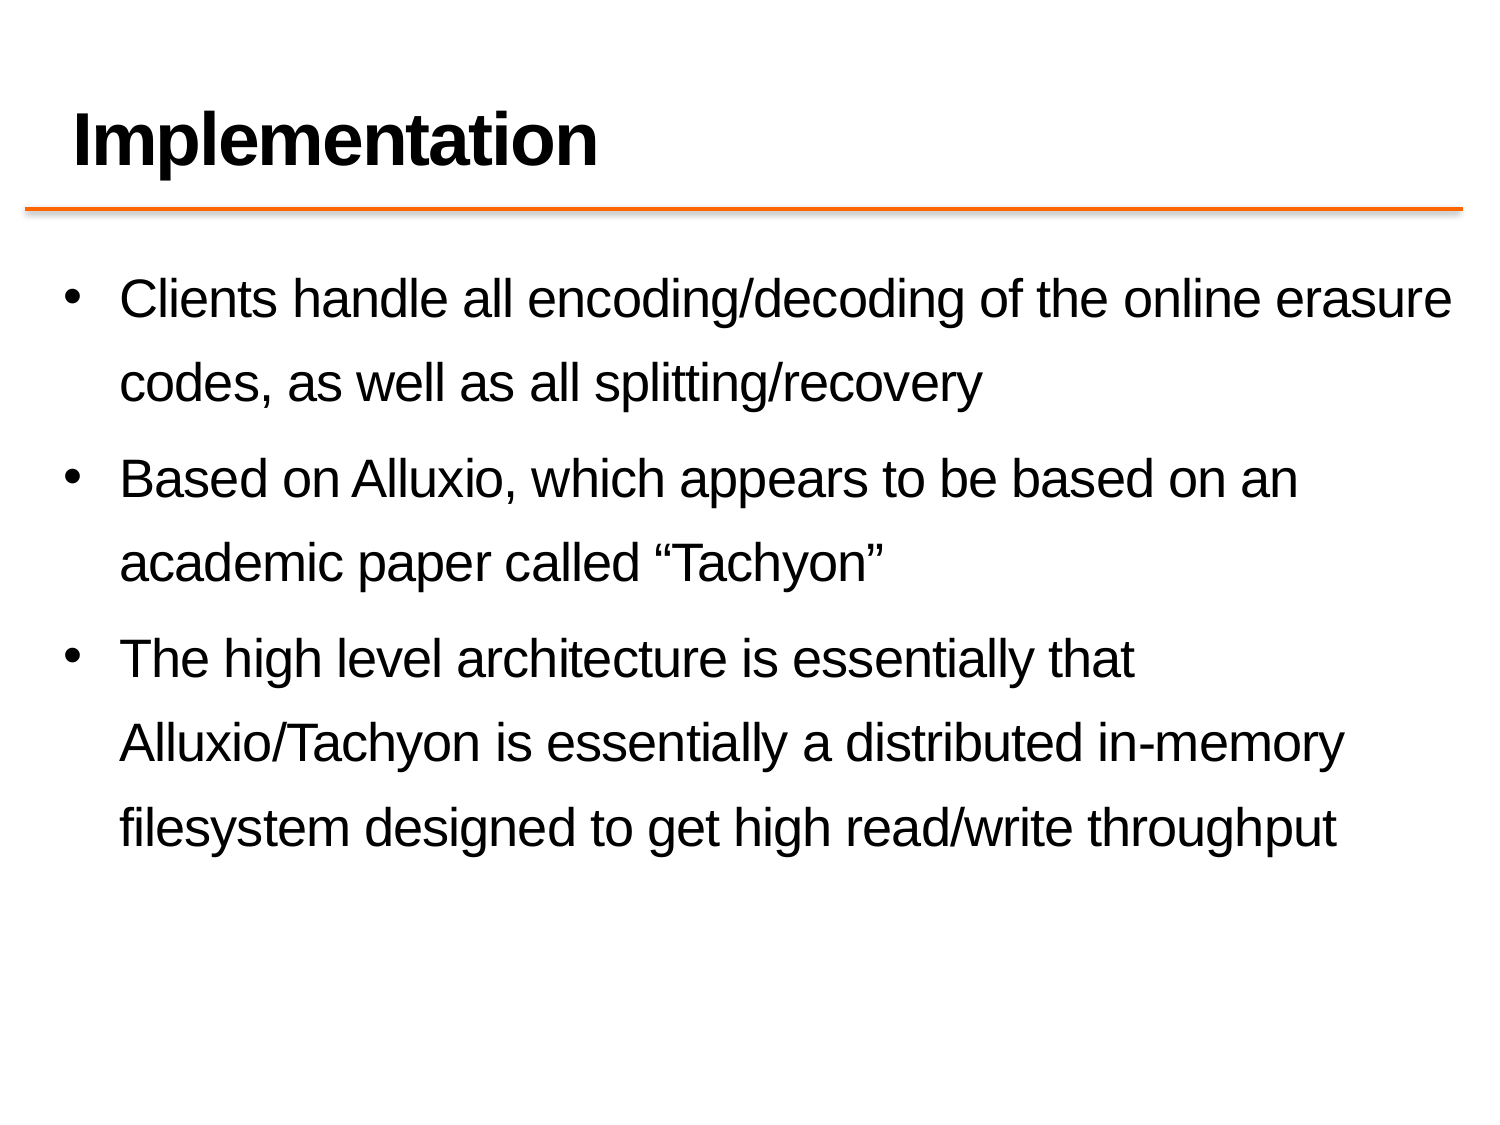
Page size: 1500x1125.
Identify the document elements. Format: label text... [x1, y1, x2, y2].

list Clients handle all encoding/decoding of the online erasure codes, as well as all splitting/recovery Based on Alluxio, which appears to be based on an academic paper called “Tachyon” The high level architecture is essentially that Alluxio/Tachyon is essentially a distributed in-memory filesystem designed to get high read/write throughput [57, 237, 1500, 1125]
title Implementation [57, 12, 1463, 188]
